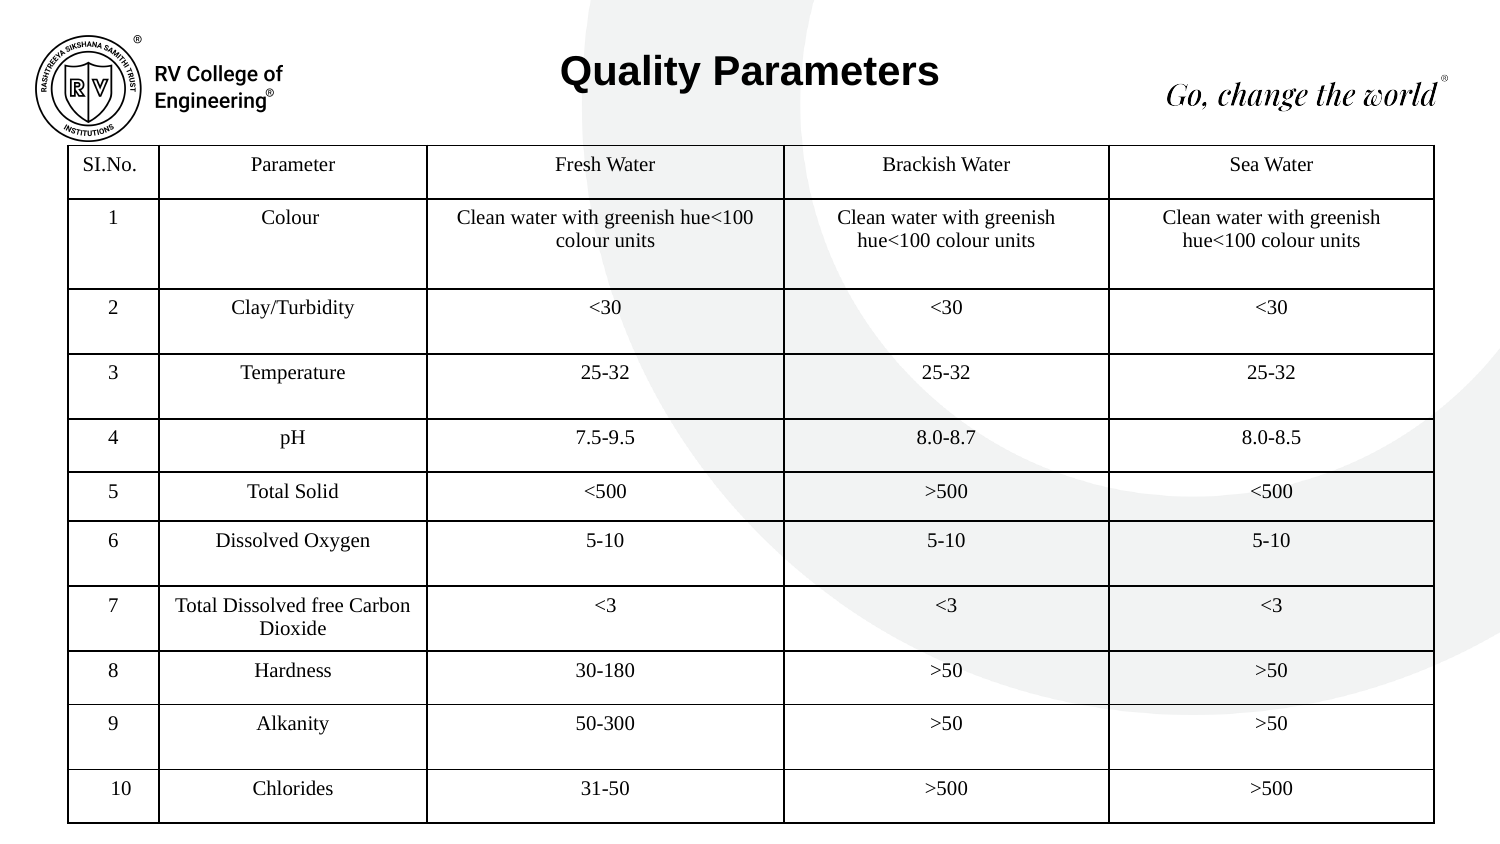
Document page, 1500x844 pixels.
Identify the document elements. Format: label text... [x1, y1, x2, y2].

table_header Fresh Water [428, 146, 783, 198]
table_cell 8.0-8.5 [1110, 420, 1433, 471]
table_cell 6 [69, 522, 158, 585]
table_cell >50 [785, 705, 1108, 769]
table_cell <30 [428, 290, 783, 353]
table_header Parameter [160, 146, 426, 198]
table_cell 5-10 [428, 522, 783, 585]
table_cell <500 [428, 473, 783, 520]
table_cell >50 [1110, 705, 1433, 769]
table_cell 2 [69, 290, 158, 353]
table_header Brackish Water [785, 146, 1108, 198]
picture [0, 0, 1500, 844]
table_cell Hardness [160, 652, 426, 704]
table_cell 3 [69, 355, 158, 418]
table_cell 25-32 [785, 355, 1108, 418]
table_cell Alkanity [160, 705, 426, 769]
table_cell Clean water with greenish hue<100 colour units [785, 200, 1108, 288]
table_cell <3 [785, 587, 1108, 650]
table_cell >500 [785, 473, 1108, 520]
table_cell 4 [69, 420, 158, 471]
table_cell 7 [69, 587, 158, 650]
table_cell Clean water with greenish hue<100 colour units [428, 200, 783, 288]
table_cell >50 [1110, 652, 1433, 704]
table_cell Dissolved Oxygen [160, 522, 426, 585]
table_cell <500 [1110, 473, 1433, 520]
table_header SI.No. [69, 146, 158, 198]
table_cell >500 [785, 770, 1108, 822]
table_cell 1 [69, 200, 158, 288]
table_cell pH [160, 420, 426, 471]
table_cell 5 [69, 473, 158, 520]
table_cell 50-300 [428, 705, 783, 769]
table_cell 9 [69, 705, 158, 769]
table_cell 8.0-8.7 [785, 420, 1108, 471]
table_cell 25-32 [1110, 355, 1433, 418]
table_cell 5-10 [1110, 522, 1433, 585]
table_cell 7.5-9.5 [428, 420, 783, 471]
table_cell >500 [1110, 770, 1433, 822]
table_cell <30 [1110, 290, 1433, 353]
table_cell 8 [69, 652, 158, 704]
table_cell <30 [785, 290, 1108, 353]
table_cell <3 [1110, 587, 1433, 650]
table_cell 25-32 [428, 355, 783, 418]
table_cell >50 [785, 652, 1108, 704]
table_cell Chlorides [160, 770, 426, 822]
table_cell 10 [69, 770, 158, 822]
table_cell <3 [428, 587, 783, 650]
table_cell 30-180 [428, 652, 783, 704]
table_cell Colour [160, 200, 426, 288]
table_cell Clean water with greenish hue<100 colour units [1110, 200, 1433, 288]
table_cell 5-10 [785, 522, 1108, 585]
table_cell Total Solid [160, 473, 426, 520]
table_cell Temperature [160, 355, 426, 418]
text_box Quality Parameters [375, 36, 1125, 102]
table_header Sea Water [1110, 146, 1433, 198]
table_cell 31-50 [428, 770, 783, 822]
table_cell Total Dissolved free Carbon Dioxide [160, 587, 426, 650]
table_cell Clay/Turbidity [160, 290, 426, 353]
